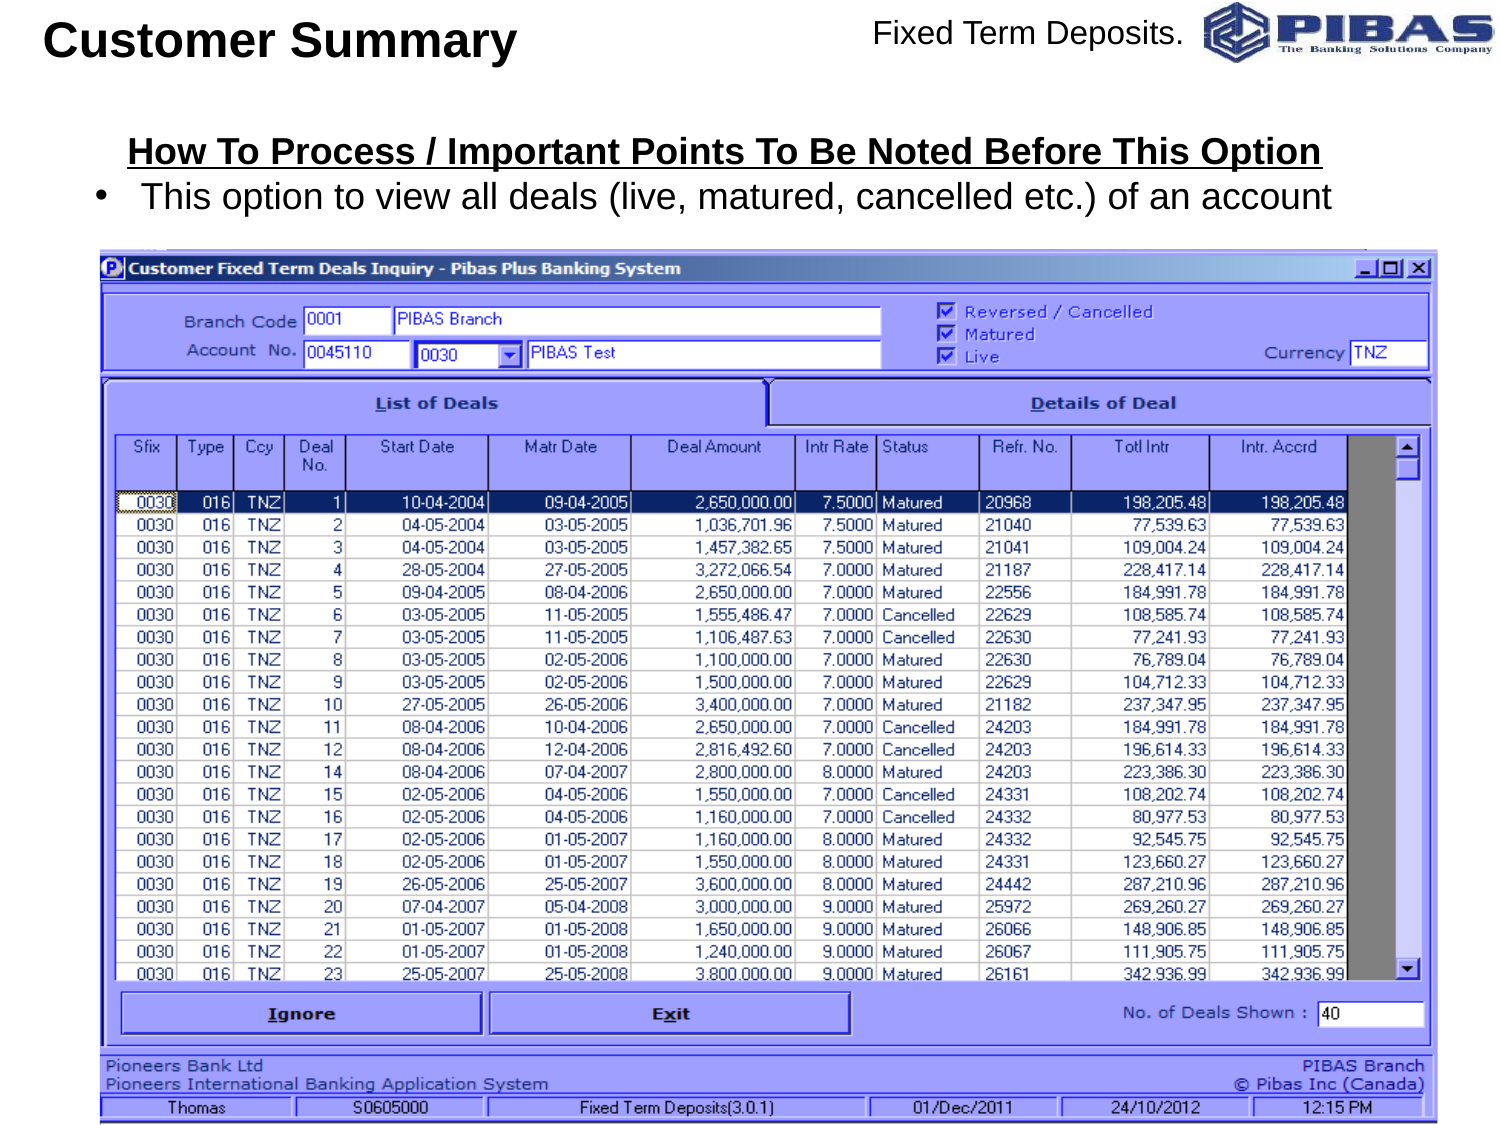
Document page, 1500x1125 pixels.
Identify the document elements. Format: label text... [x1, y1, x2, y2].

picture [1199, 0, 1500, 63]
text_box How To Process / Important Points To Be Noted Before This Option This option to view all deals (live, matured, cancelled etc.) of an account [49, 74, 1400, 225]
text_box Customer Summary [0, 0, 775, 75]
text_box Fixed Term Deposits. [699, 0, 1197, 63]
picture [99, 249, 1438, 1125]
